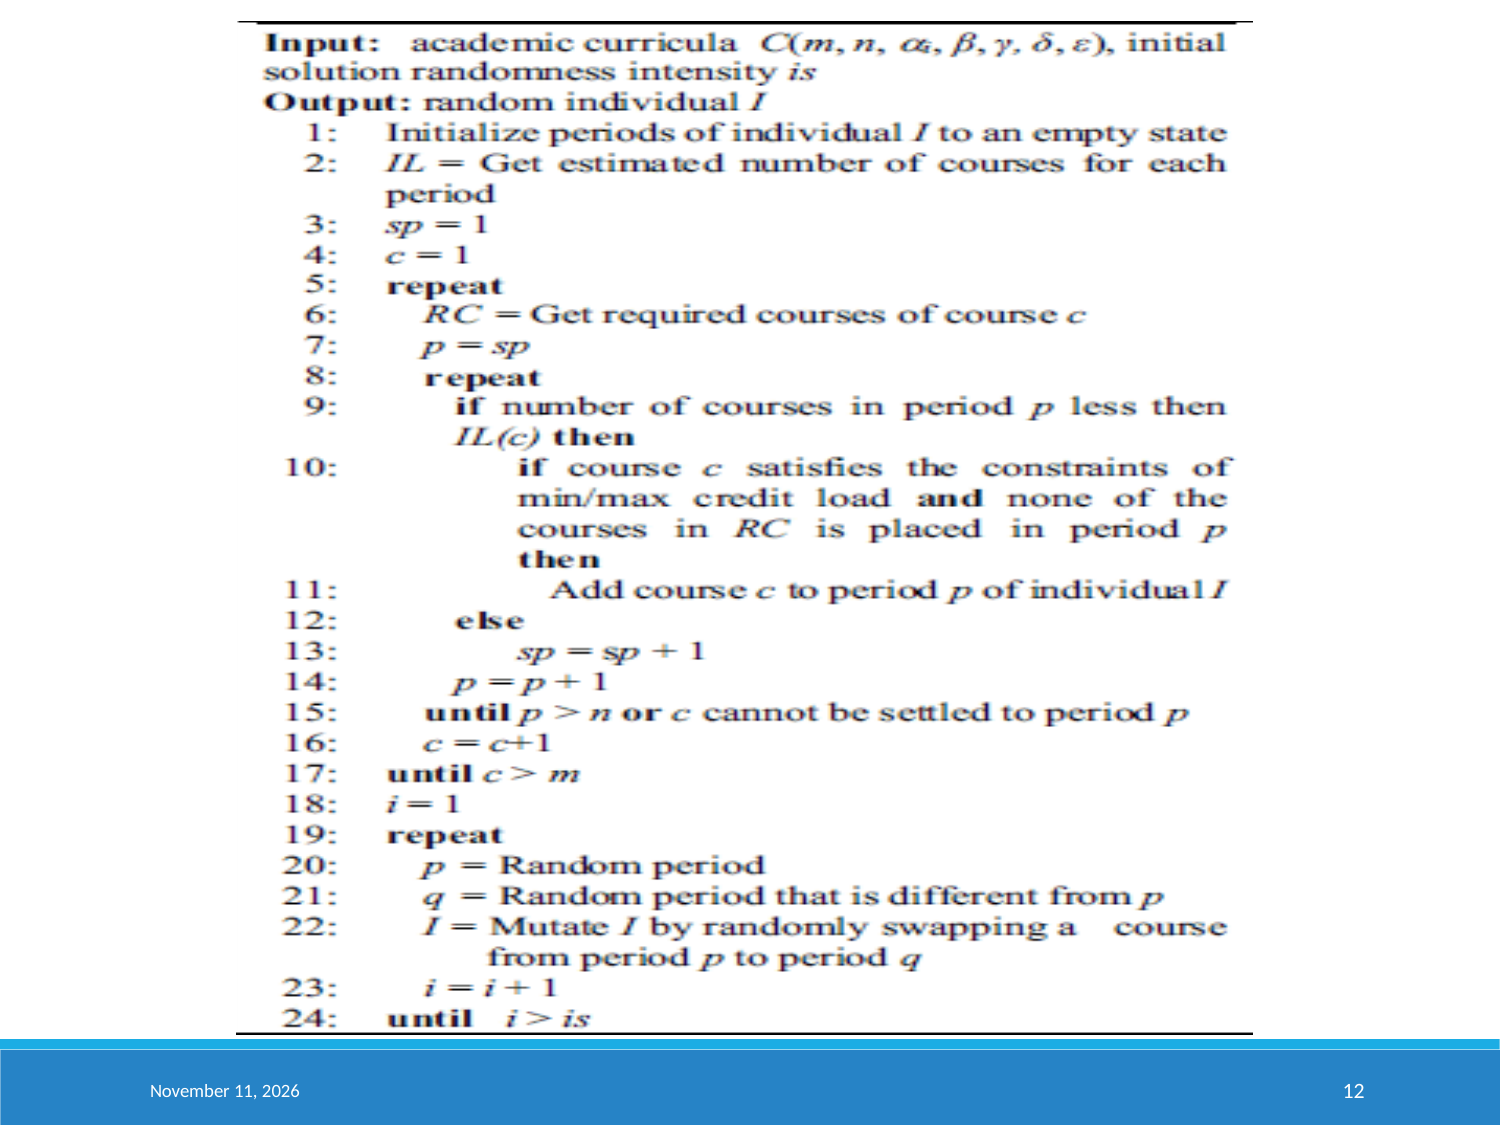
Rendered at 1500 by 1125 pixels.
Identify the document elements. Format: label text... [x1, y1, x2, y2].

picture [235, 20, 1253, 1035]
slide_number 12 [1218, 1059, 1380, 1120]
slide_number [135, 1059, 440, 1120]
